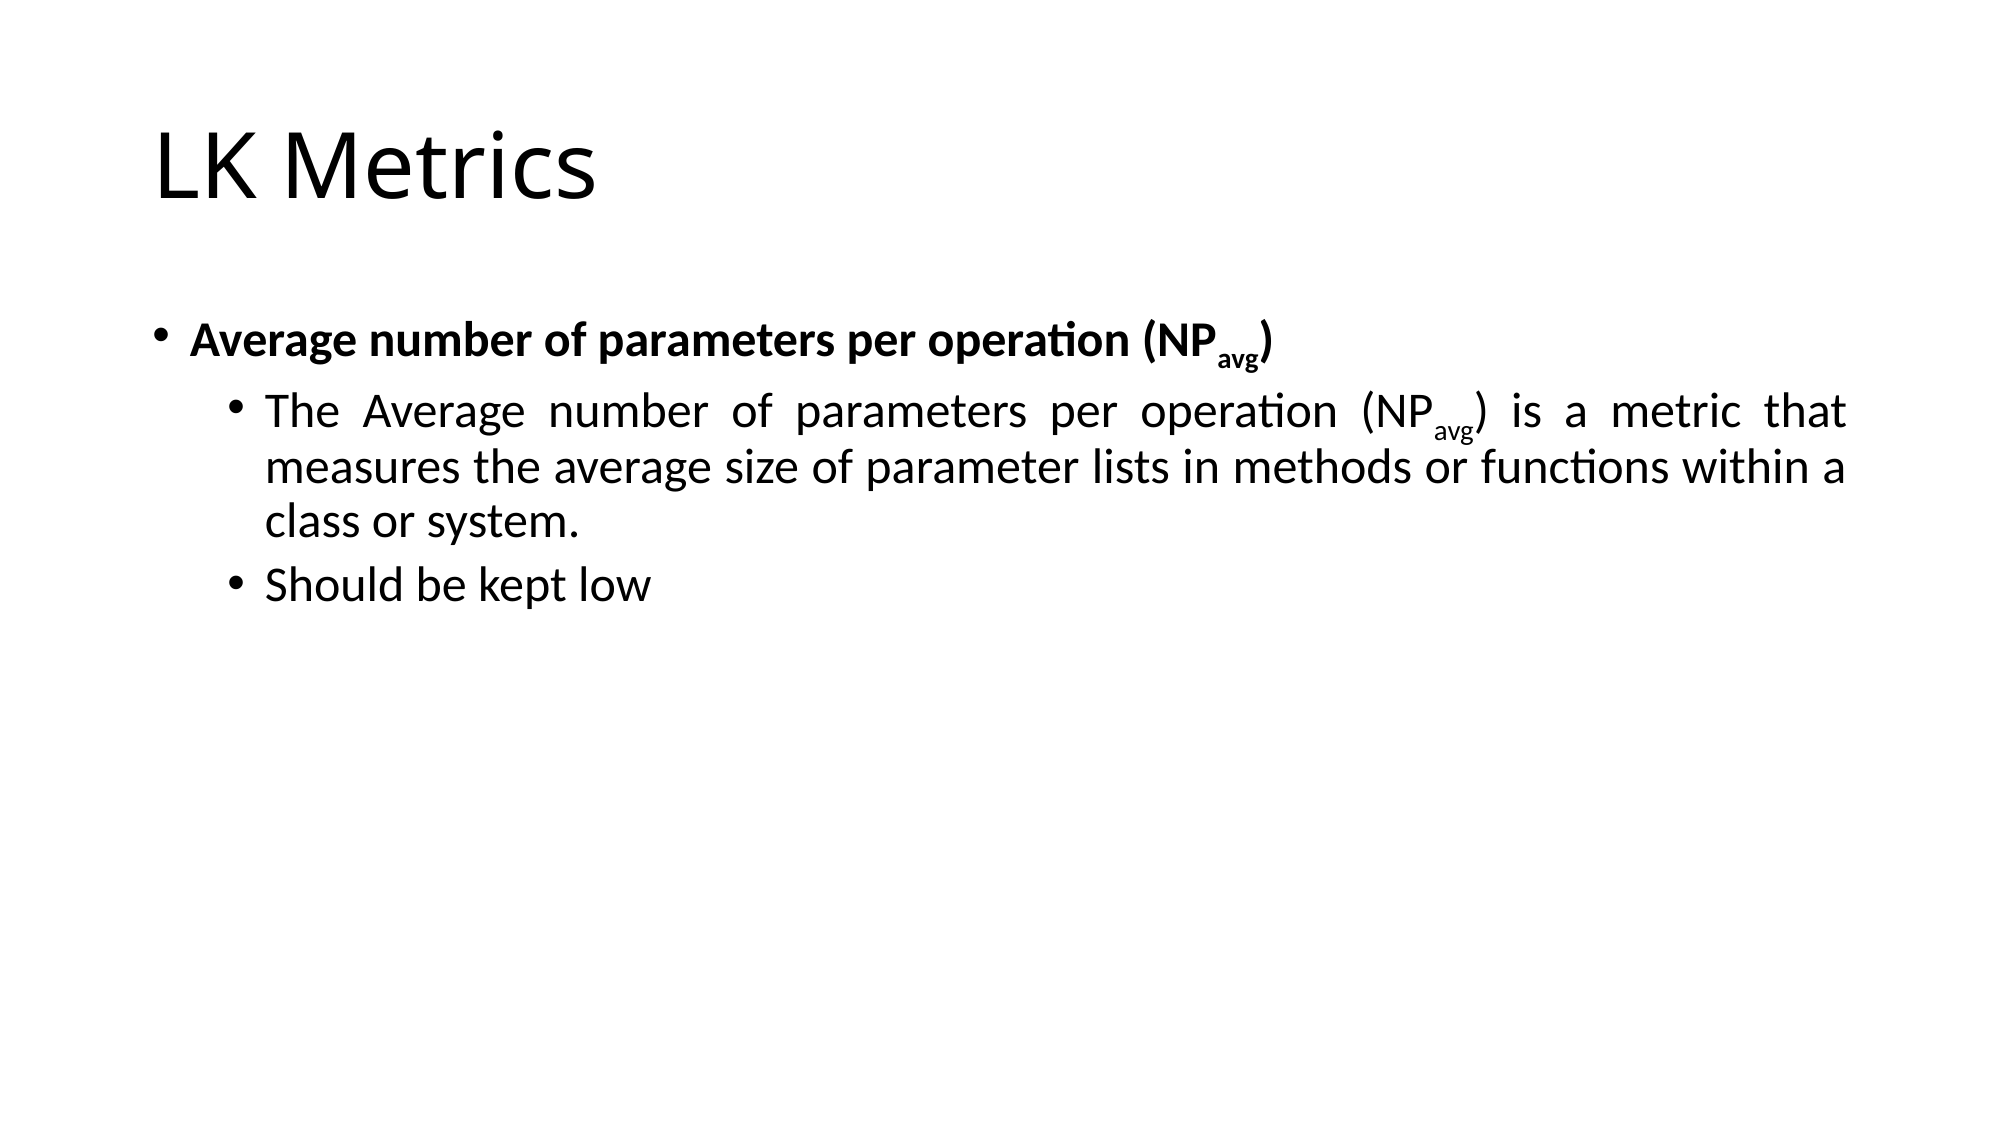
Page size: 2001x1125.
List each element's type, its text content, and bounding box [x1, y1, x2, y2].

title LK Metrics [137, 59, 1863, 278]
list Average number of parameters per operation (NPavg) The Average number of parameters per operation (NPavg) is a metric that measures the average size of parameter lists in methods or functions within a class or system. Should be kept low [137, 299, 1863, 1014]
